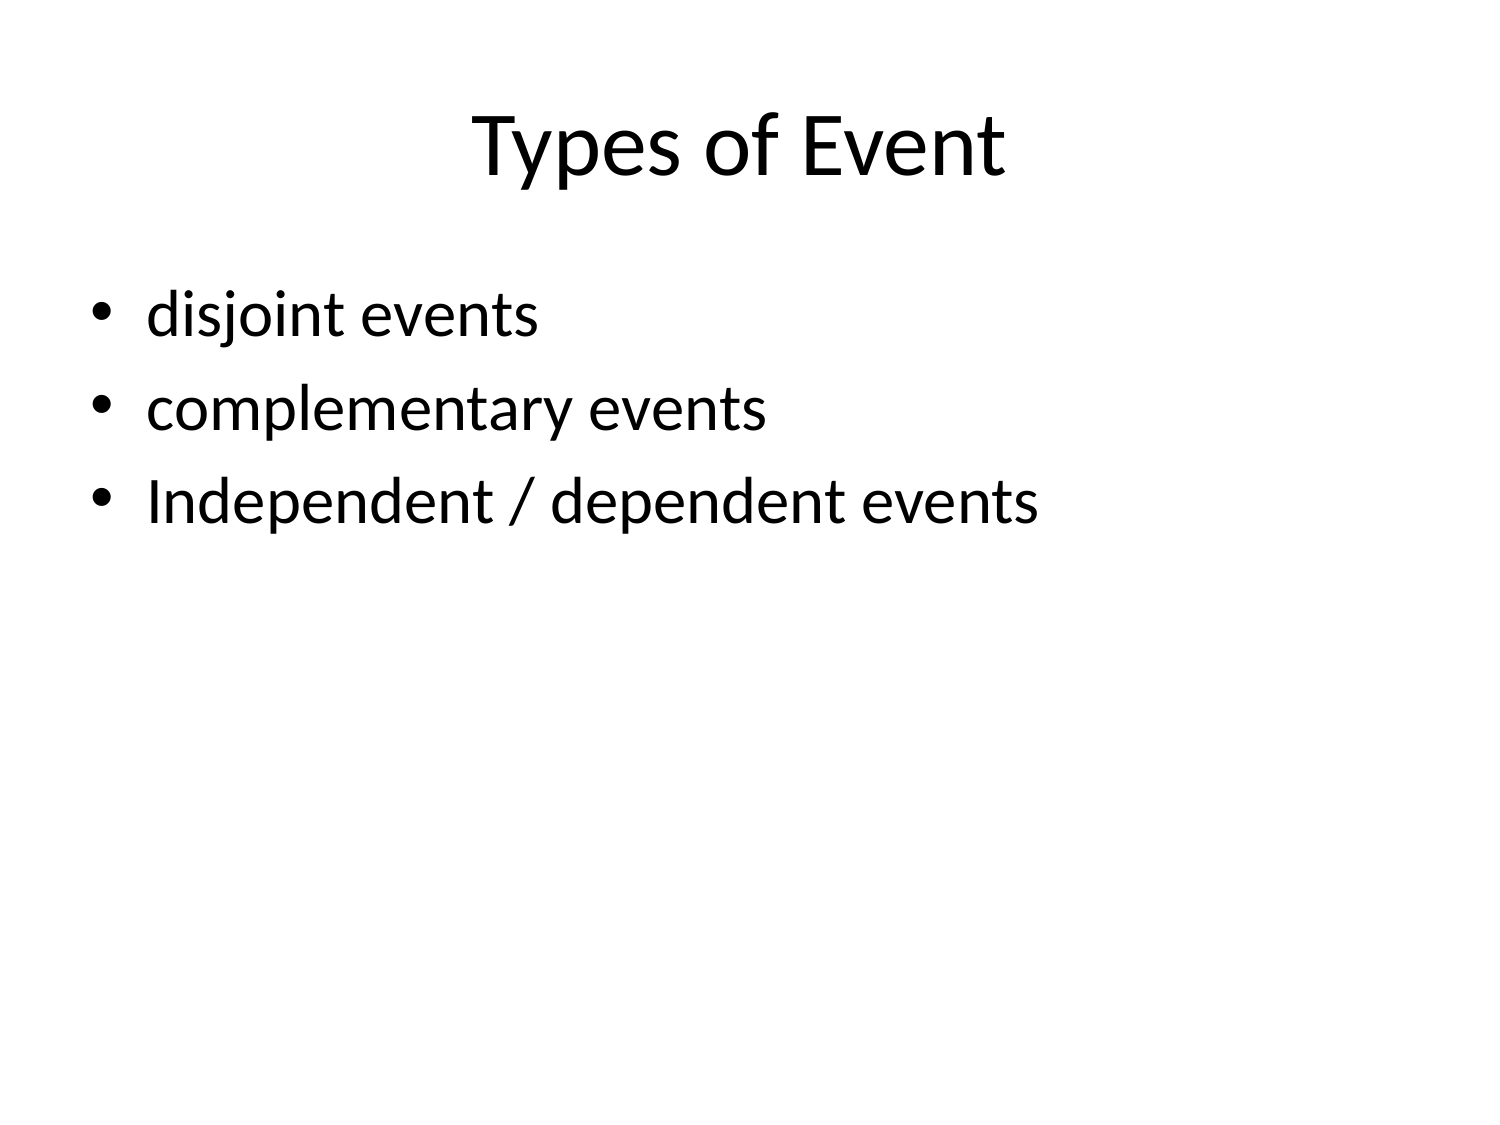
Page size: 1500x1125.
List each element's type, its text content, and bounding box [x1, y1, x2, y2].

title Types of Event [75, 45, 1425, 233]
list disjoint events complementary events Independent / dependent events [75, 262, 1425, 1005]
